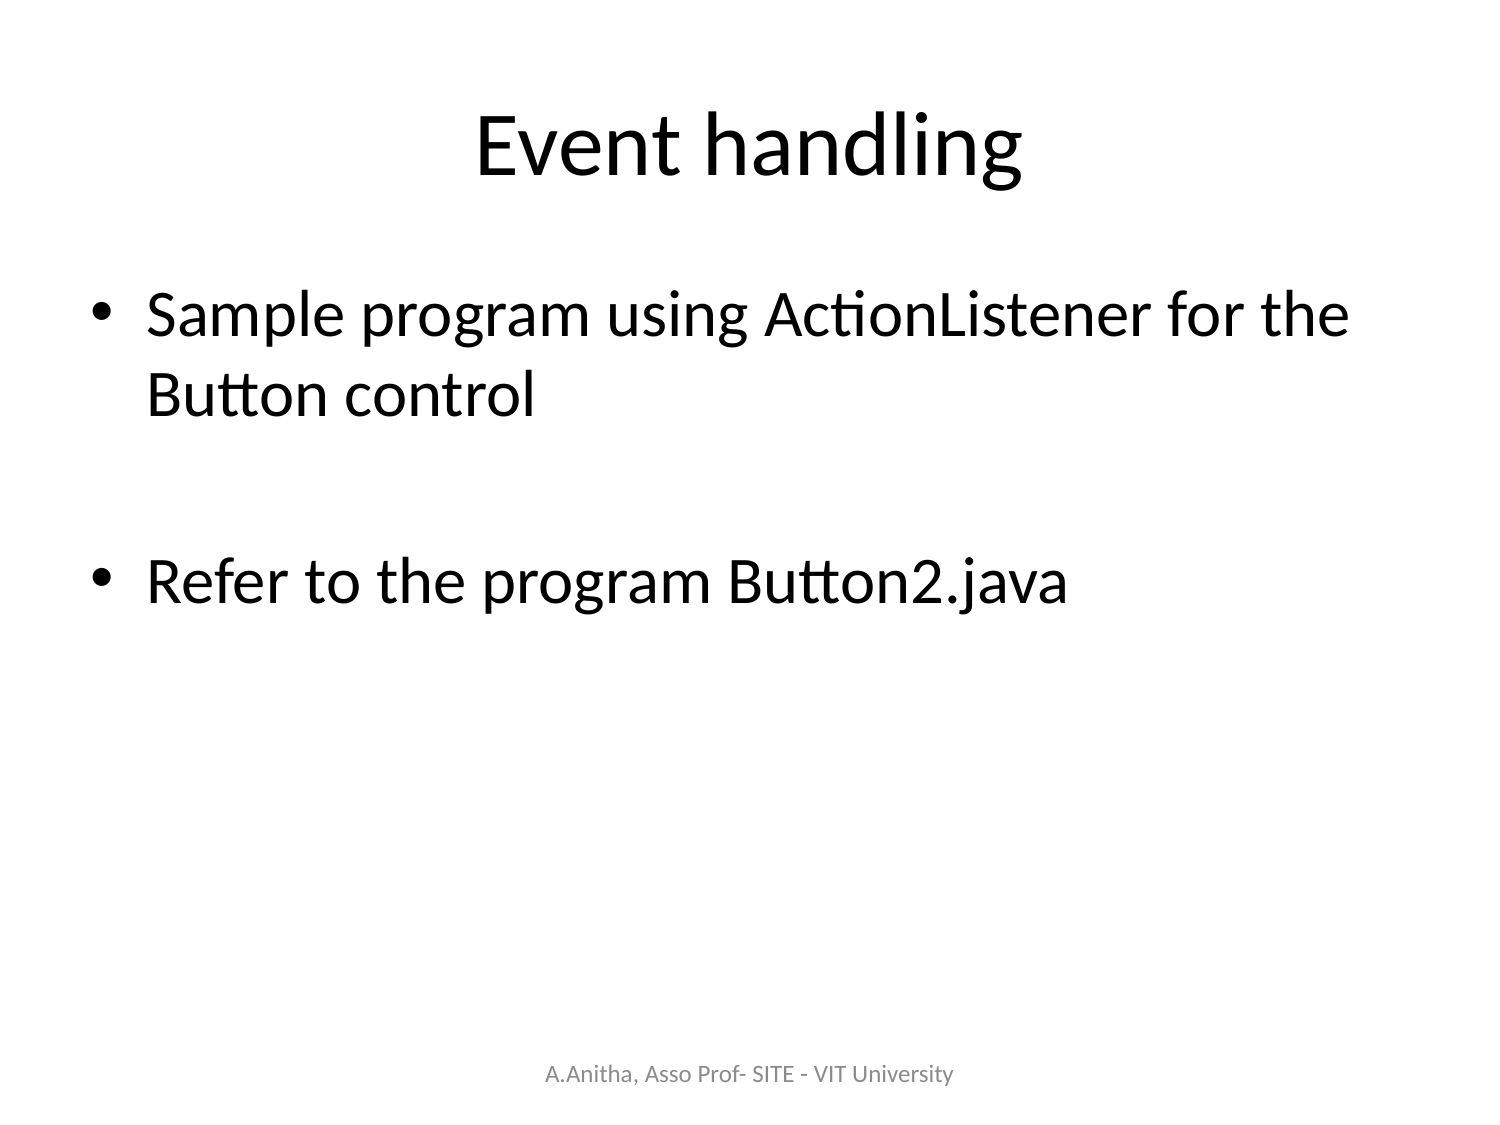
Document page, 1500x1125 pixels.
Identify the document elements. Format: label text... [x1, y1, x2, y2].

list Sample program using ActionListener for the Button control Refer to the program Button2.java [75, 262, 1425, 1005]
footer A.Anitha, Asso Prof- SITE - VIT University [512, 1042, 988, 1103]
title Event handling [75, 45, 1425, 233]
